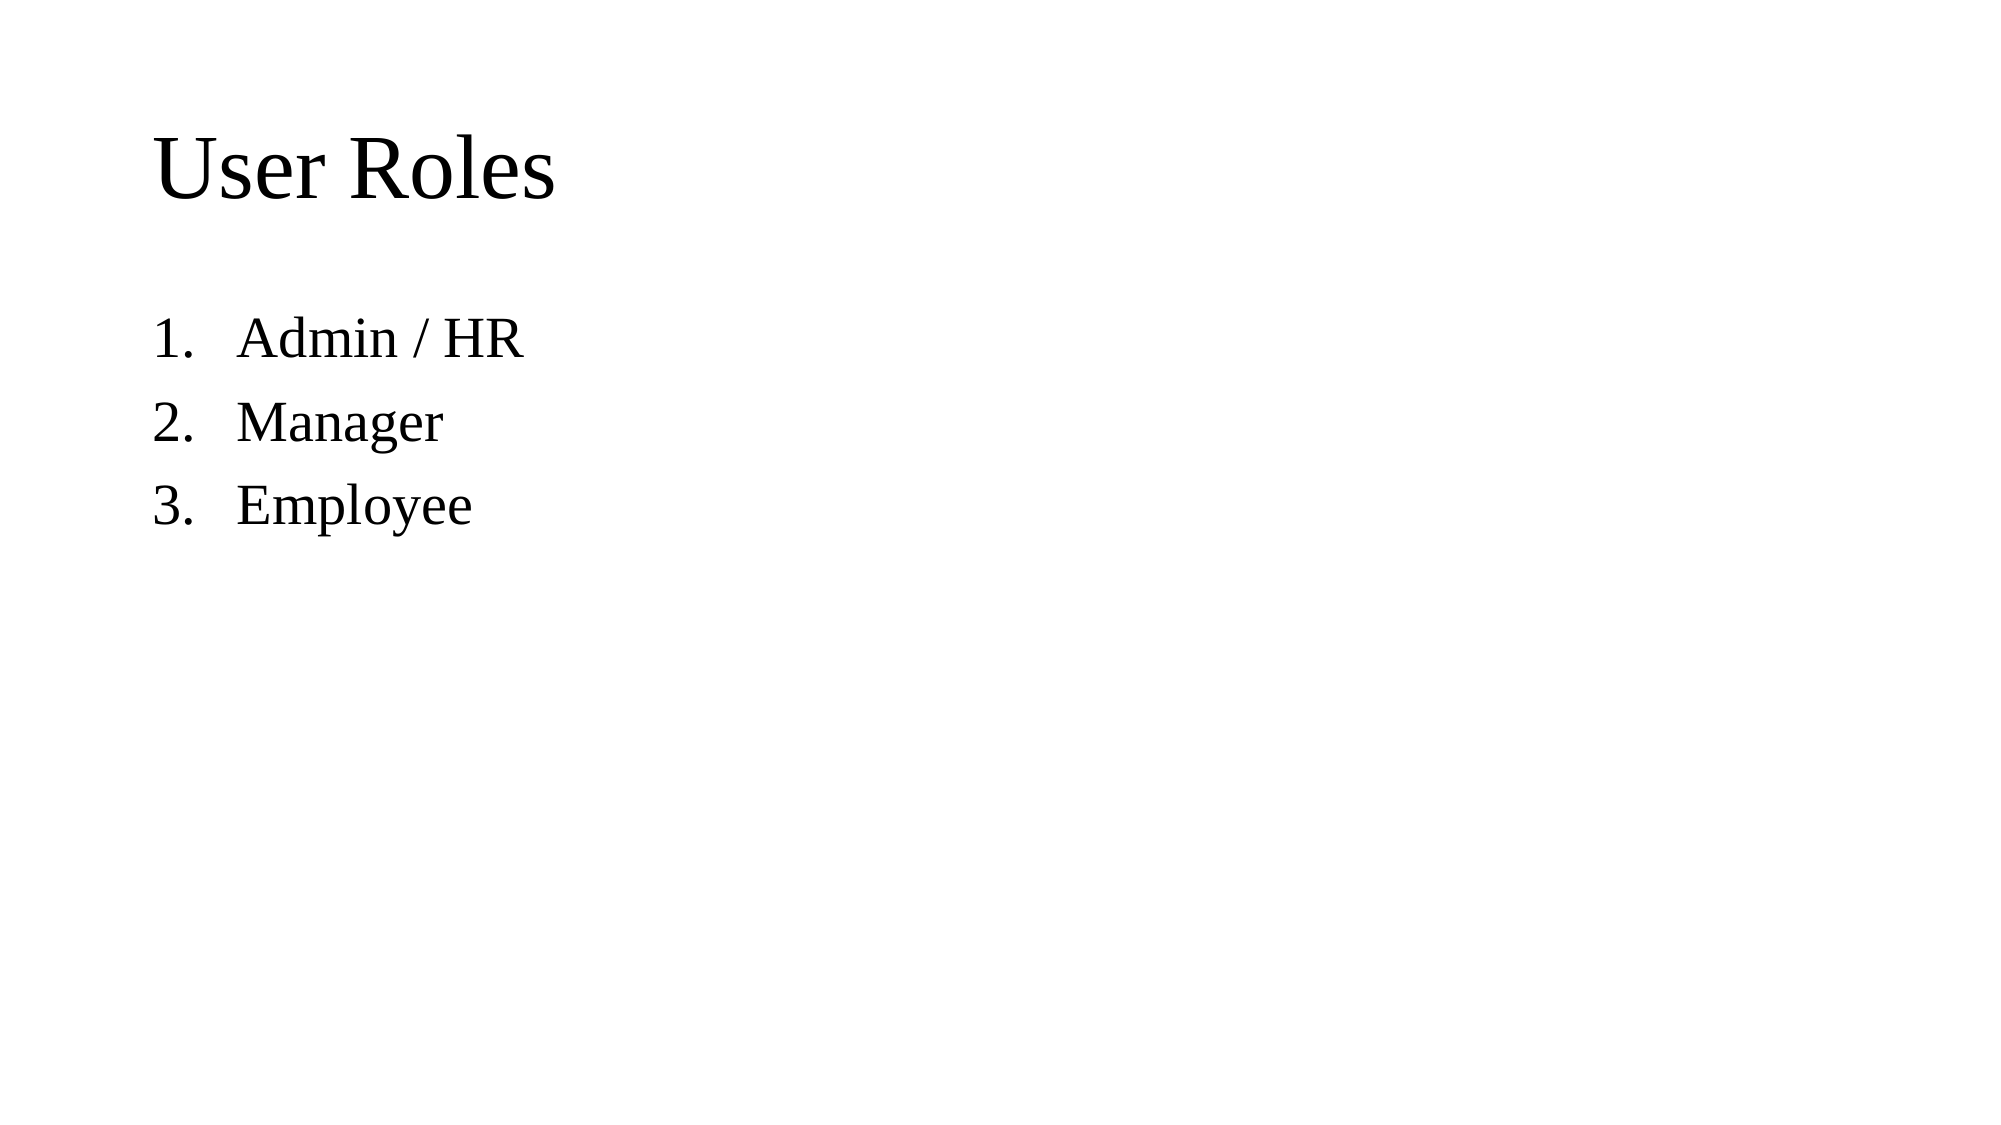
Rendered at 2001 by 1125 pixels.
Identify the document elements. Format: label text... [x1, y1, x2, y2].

title User Roles [137, 59, 1863, 278]
list Admin / HR Manager Employee [137, 299, 1863, 1014]
